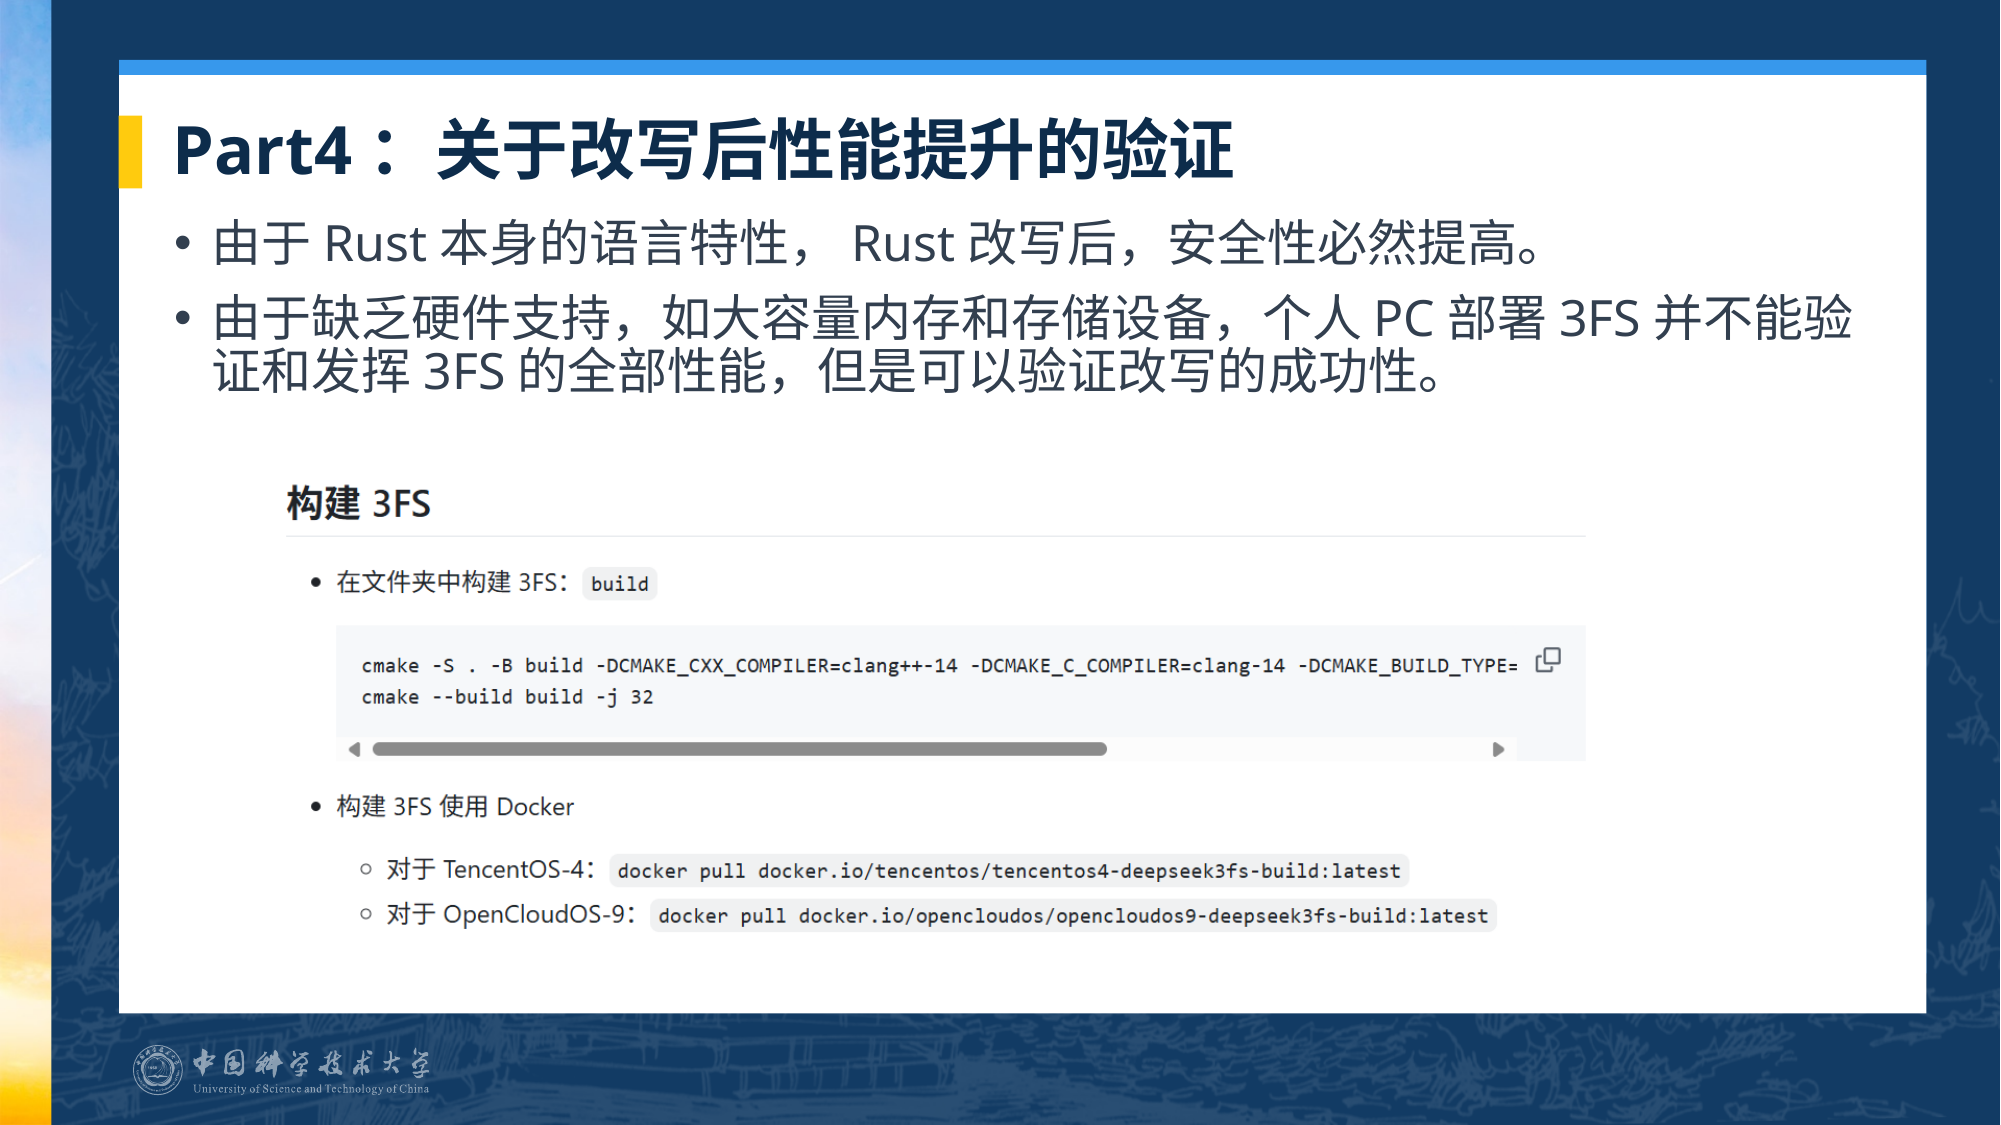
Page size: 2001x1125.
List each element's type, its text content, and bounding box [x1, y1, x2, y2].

list 由于Rust本身的语言特性，Rust改写后，安全性必然提高。 由于缺乏硬件支持，如大容量内存和存储设备，个人PC部署3FS并不能验证和发挥3FS的全部性能，但是可以验证改写的成功性。 [159, 210, 1890, 974]
picture [0, 0, 51, 1125]
title Part4：关于改写后性能提升的验证 [157, 99, 1890, 207]
picture [258, 471, 1591, 954]
